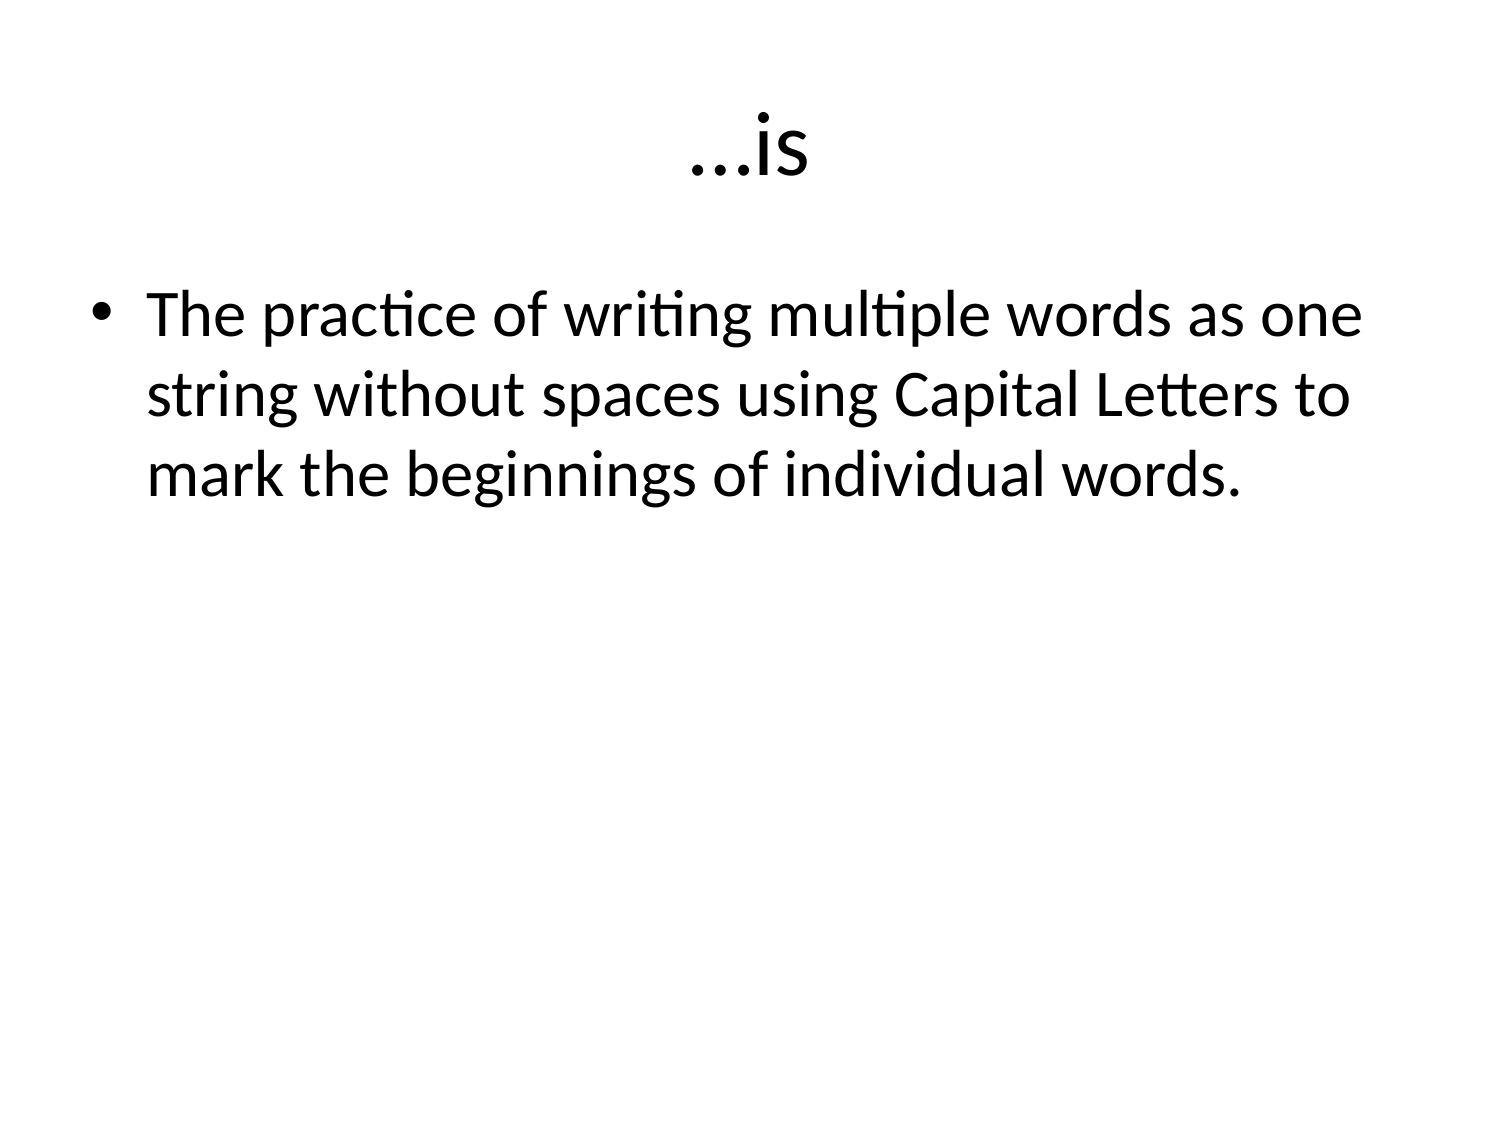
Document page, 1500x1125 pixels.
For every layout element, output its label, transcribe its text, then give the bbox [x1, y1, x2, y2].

list The practice of writing multiple words as one string without spaces using Capital Letters to mark the beginnings of individual words. [75, 262, 1425, 1005]
title …is [75, 45, 1425, 233]
